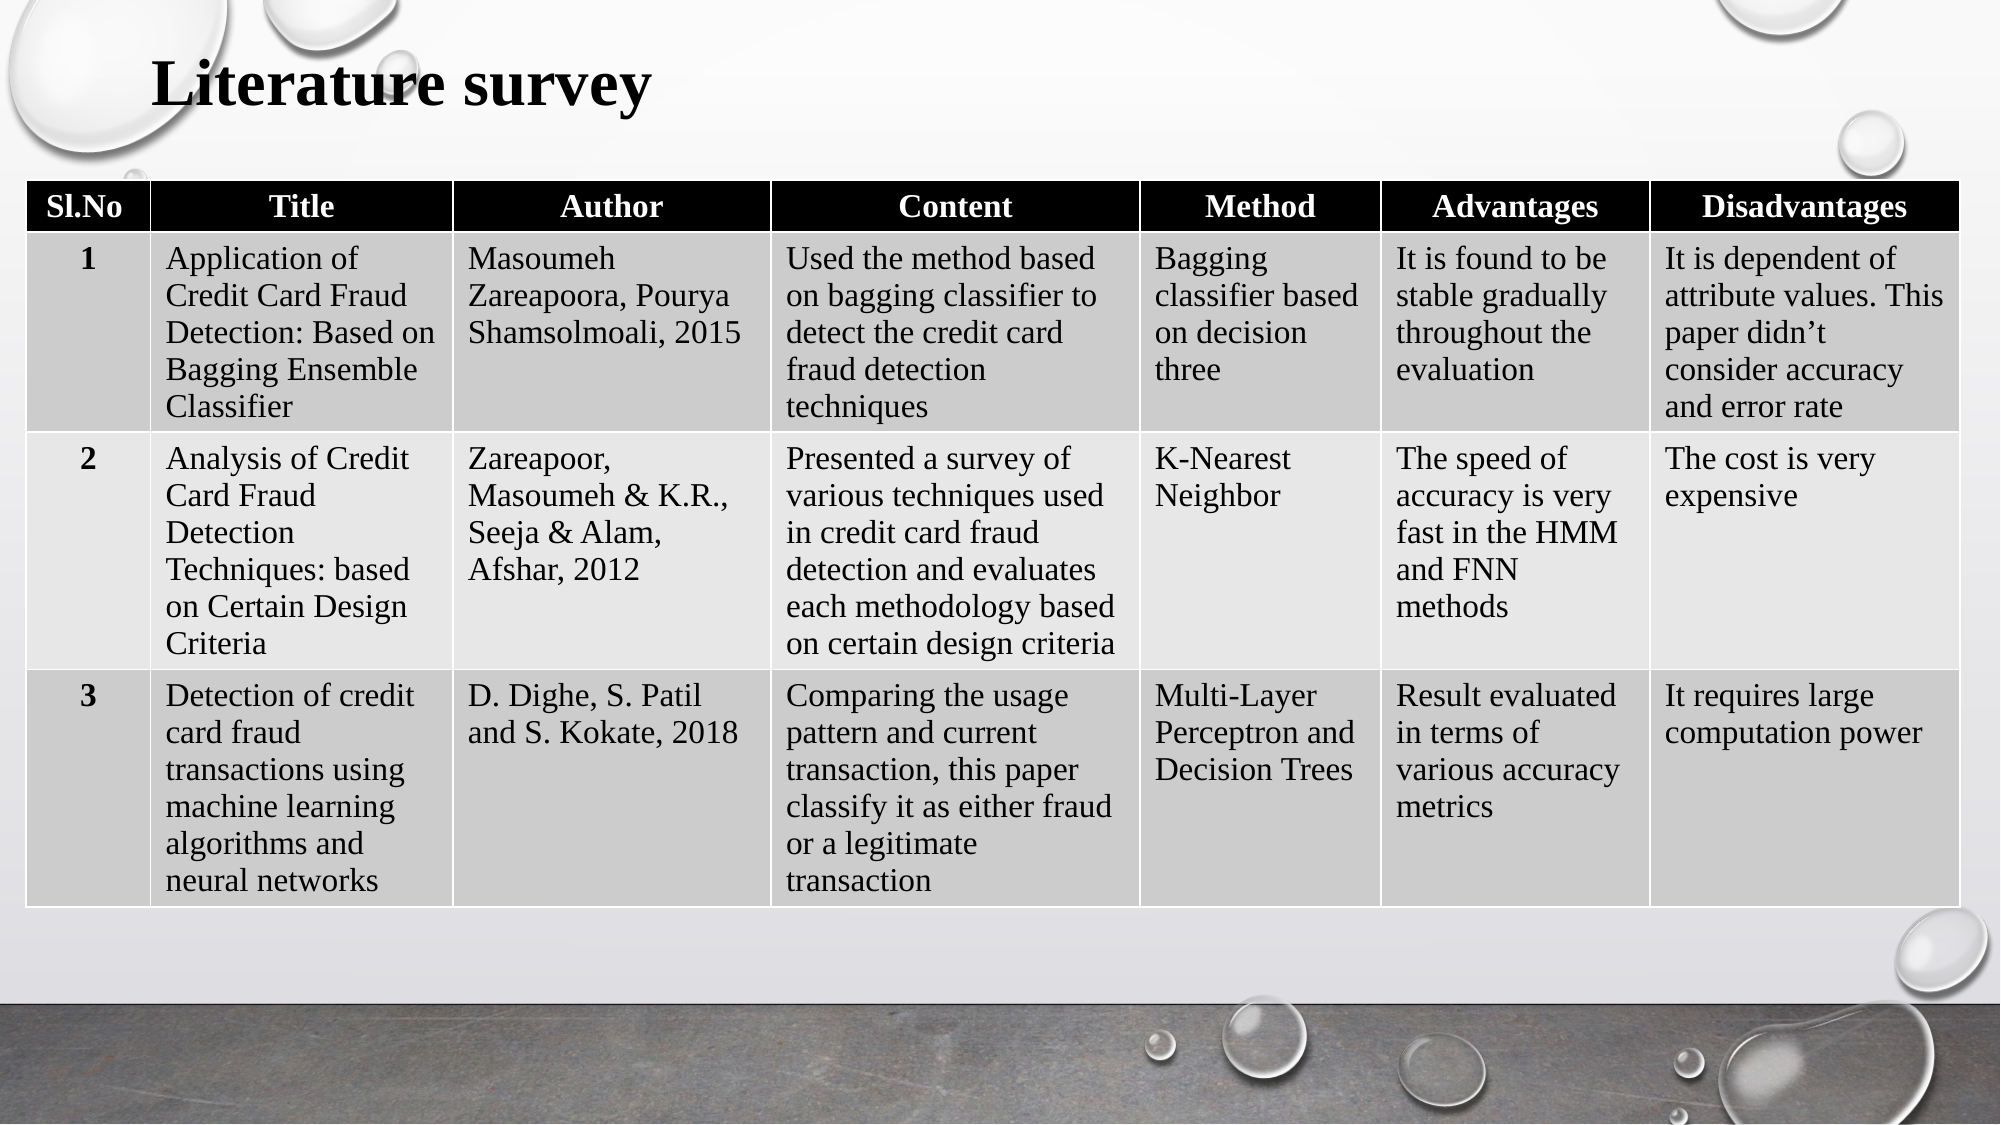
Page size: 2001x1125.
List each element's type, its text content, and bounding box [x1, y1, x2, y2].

title Literature survey [136, 40, 1837, 179]
table_header Disadvantages [1651, 181, 1959, 231]
table_cell Multi-Layer Perceptron and Decision Trees [1141, 670, 1380, 906]
table_cell Zareapoor, Masoumeh & K.R., Seeja & Alam, Afshar, 2012 [454, 433, 770, 669]
table_cell Used the method based on bagging classifier to detect the credit card fraud detection techniques [772, 233, 1139, 431]
table_header Sl.No [27, 181, 150, 231]
table_header Title [151, 181, 452, 231]
table_cell Presented a survey of various techniques used in credit card fraud detection and evaluates each methodology based on certain design criteria [772, 433, 1139, 669]
table_cell Masoumeh Zareapoora, Pourya Shamsolmoali, 2015 [454, 233, 770, 431]
table_cell The cost is very expensive [1651, 433, 1959, 669]
table_header Method [1141, 181, 1380, 231]
table_cell K-Nearest Neighbor [1141, 433, 1380, 669]
table_cell Result evaluated in terms of various accuracy metrics [1382, 670, 1649, 906]
table_cell Application of Credit Card Fraud Detection: Based on Bagging Ensemble Classifier [151, 233, 452, 431]
table_cell Comparing the usage pattern and current transaction, this paper classify it as either fraud or a legitimate transaction [772, 670, 1139, 906]
table_cell Bagging classifier based on decision three [1141, 233, 1380, 431]
table_cell D. Dighe, S. Patil and S. Kokate, 2018 [454, 670, 770, 906]
table_header Author [454, 181, 770, 231]
table_cell 2 [27, 433, 150, 669]
table_cell Detection of credit card fraud transactions using machine learning algorithms and neural networks [151, 670, 452, 906]
table_header Content [772, 181, 1139, 231]
table_cell The speed of accuracy is very fast in the HMM and FNN methods [1382, 433, 1649, 669]
table_cell 1 [27, 233, 150, 431]
picture [0, 0, 2000, 1125]
table_header Advantages [1382, 181, 1649, 231]
table_cell It is dependent of attribute values. This paper didn’t consider accuracy and error rate [1651, 233, 1959, 431]
table_cell It requires large computation power [1651, 670, 1959, 906]
table_cell 3 [27, 670, 150, 906]
table_cell Analysis of Credit Card Fraud Detection Techniques: based on Certain Design Criteria [151, 433, 452, 669]
table_cell It is found to be stable gradually throughout the evaluation [1382, 233, 1649, 431]
